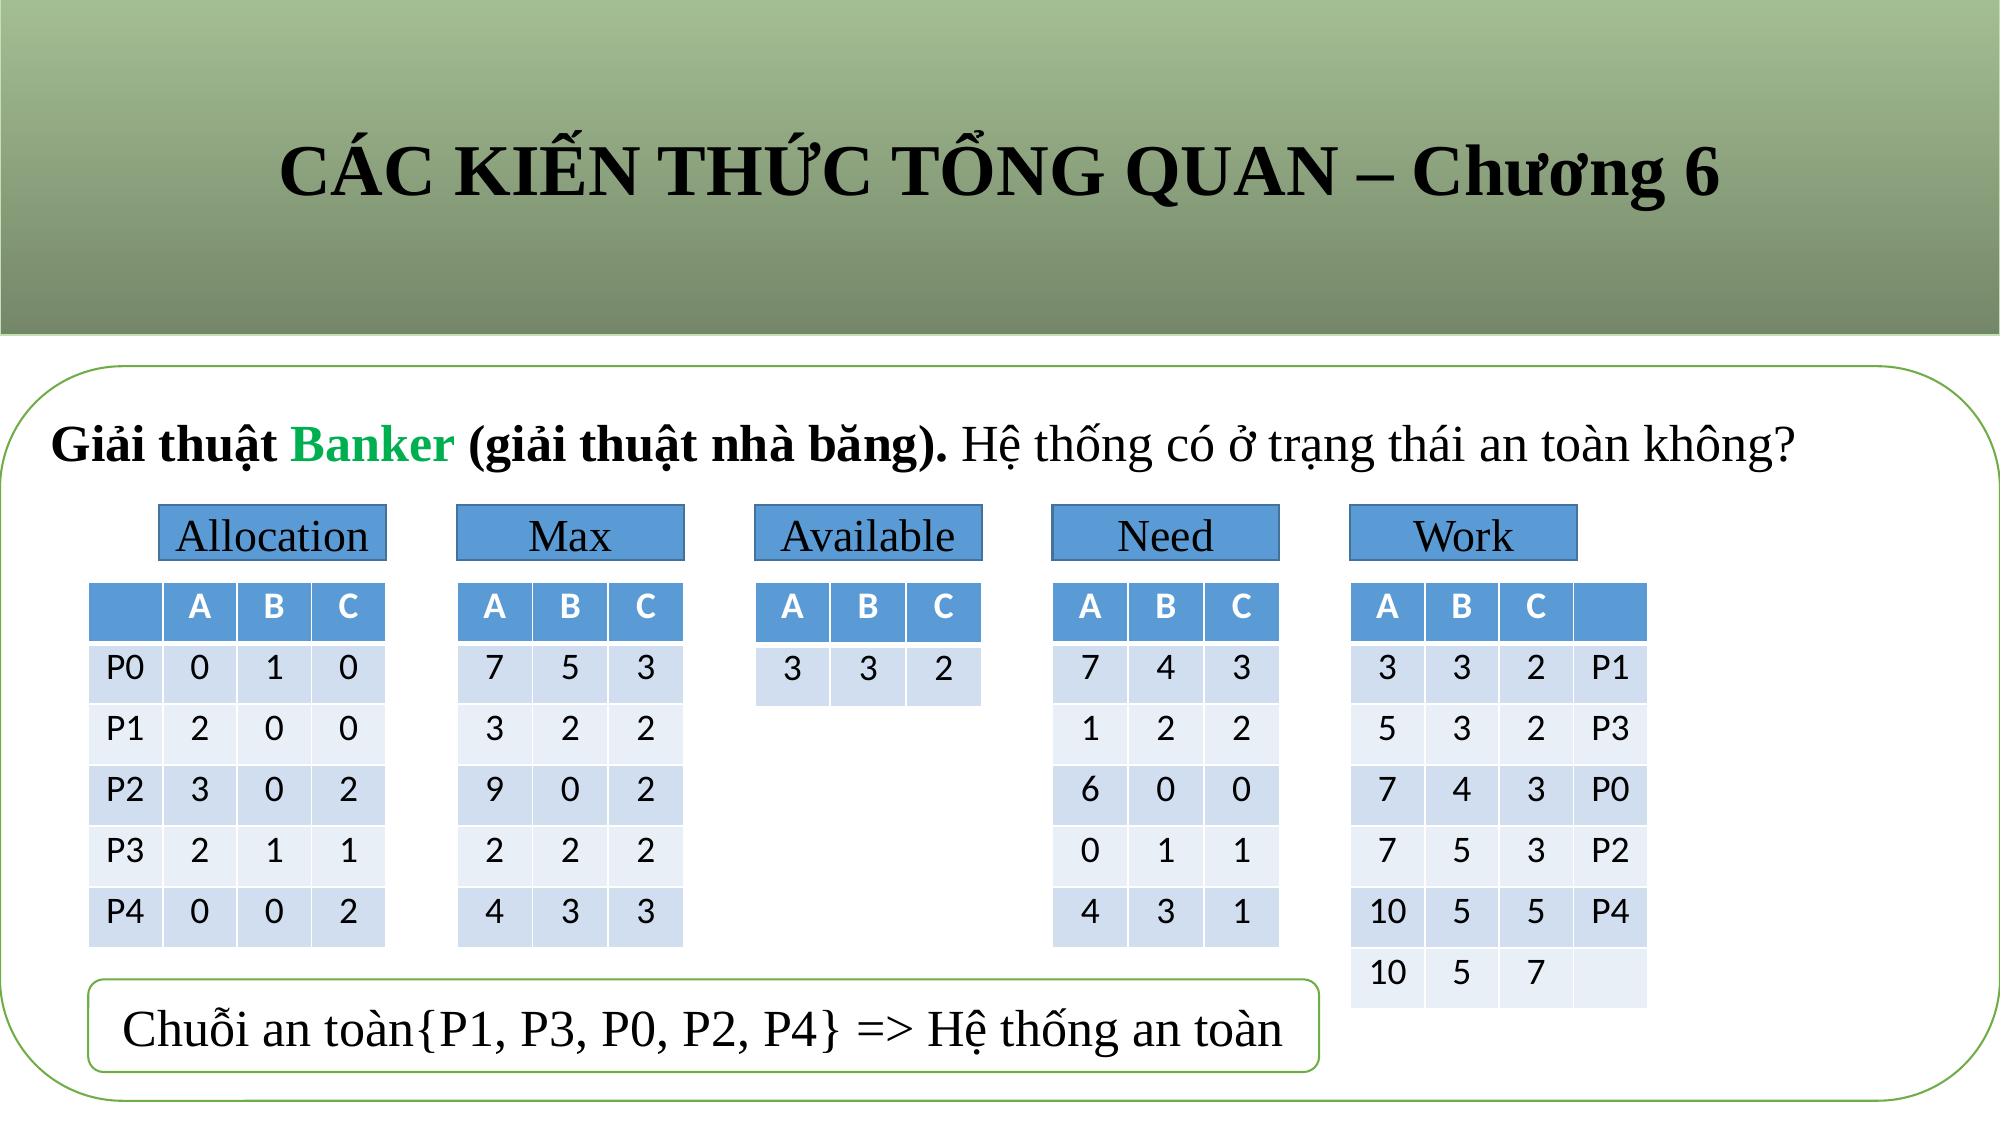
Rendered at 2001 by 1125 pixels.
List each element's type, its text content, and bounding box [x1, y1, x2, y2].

table_cell 3 [756, 648, 829, 706]
table_cell 4 [1426, 766, 1498, 825]
table_cell 2 [533, 827, 607, 886]
table_cell 2 [1129, 705, 1203, 764]
table_header B [1129, 583, 1203, 641]
table_cell 3 [1426, 705, 1498, 764]
table_cell 0 [1053, 827, 1127, 886]
table_cell 2 [312, 888, 385, 947]
table_cell 3 [1500, 827, 1573, 886]
table_cell 3 [609, 888, 683, 947]
table_cell 1 [312, 827, 385, 886]
table_cell 7 [1500, 949, 1573, 1008]
table_header B [238, 583, 311, 641]
text_box Available [754, 504, 983, 561]
table_cell 1 [1129, 827, 1203, 886]
table_cell 5 [1426, 827, 1498, 886]
table_header [1574, 583, 1647, 641]
table_header B [831, 583, 905, 642]
text_box CÁC KIẾN THỨC TỔNG QUAN – Chương 6 [0, 0, 2000, 336]
table_cell 6 [1053, 766, 1127, 825]
table_cell 4 [1129, 646, 1203, 703]
table_cell 10 [1351, 949, 1424, 1008]
table_cell 1 [1205, 888, 1279, 947]
table_cell 0 [1205, 766, 1279, 825]
table_cell 2 [609, 827, 683, 886]
table_header C [1500, 583, 1573, 641]
table_cell 1 [1205, 827, 1279, 886]
table_cell 2 [164, 705, 236, 764]
table_cell 0 [238, 888, 311, 947]
table_cell 3 [831, 648, 905, 706]
table_header A [164, 583, 236, 641]
table_cell 2 [609, 705, 683, 764]
table_header B [533, 583, 607, 641]
table_cell 0 [164, 888, 236, 947]
text_box Allocation [158, 504, 387, 561]
table_cell 5 [1351, 705, 1424, 764]
table_cell 3 [1351, 646, 1424, 703]
table_cell 3 [533, 888, 607, 947]
table_cell [1574, 949, 1647, 1008]
table_cell P3 [1574, 705, 1647, 764]
table_cell 4 [1053, 888, 1127, 947]
table_cell 2 [609, 766, 683, 825]
table_cell 2 [1500, 646, 1573, 703]
table_cell 0 [312, 646, 385, 703]
table_cell 7 [1351, 766, 1424, 825]
table_cell 7 [1351, 827, 1424, 886]
table_cell 0 [312, 705, 385, 764]
table_header C [609, 583, 683, 641]
table_cell 7 [458, 646, 532, 703]
table_cell 0 [533, 766, 607, 825]
table_cell 5 [533, 646, 607, 703]
table_cell 3 [458, 705, 532, 764]
table_cell 1 [238, 646, 311, 703]
text_box Need [1051, 504, 1280, 561]
table_cell 7 [1053, 646, 1127, 703]
table_cell 0 [1129, 766, 1203, 825]
table_cell P2 [1574, 827, 1647, 886]
table_cell P0 [1574, 766, 1647, 825]
table_cell P4 [89, 888, 162, 947]
table_header A [458, 583, 532, 641]
table_cell P0 [89, 646, 162, 703]
table_cell P1 [1574, 646, 1647, 703]
text_box Work [1349, 504, 1578, 561]
table_header A [1053, 583, 1127, 641]
table_cell 3 [1500, 766, 1573, 825]
table_cell 5 [1426, 888, 1498, 947]
table_cell 2 [533, 705, 607, 764]
table_header C [312, 583, 385, 641]
table_cell 0 [164, 646, 236, 703]
table_header [89, 583, 162, 641]
table_cell 5 [1500, 888, 1573, 947]
table_cell P1 [89, 705, 162, 764]
text_box Giải thuật Banker (giải thuật nhà băng). Hệ thống có ở trạng thái an toàn không? [0, 365, 2000, 1102]
table_cell P4 [1574, 888, 1647, 947]
table_cell P2 [89, 766, 162, 825]
table_header B [1426, 583, 1498, 641]
table_cell 9 [458, 766, 532, 825]
table_header C [907, 583, 981, 642]
text_box Max [456, 504, 685, 561]
table_header A [756, 583, 829, 642]
table_header C [1205, 583, 1279, 641]
table_cell 2 [164, 827, 236, 886]
table_cell 3 [1205, 646, 1279, 703]
table_cell 5 [1426, 949, 1498, 1008]
table_cell 2 [312, 766, 385, 825]
text_box Chuỗi an toàn{P1, P3, P0, P2, P4} => Hệ thống an toàn [87, 978, 1321, 1074]
table_cell 3 [164, 766, 236, 825]
table_cell 0 [238, 766, 311, 825]
table_cell 1 [1053, 705, 1127, 764]
table_cell P3 [89, 827, 162, 886]
table_cell 0 [238, 705, 311, 764]
table_cell 2 [458, 827, 532, 886]
table_cell 3 [609, 646, 683, 703]
table_cell 3 [1426, 646, 1498, 703]
table_cell 2 [1500, 705, 1573, 764]
table_cell 4 [458, 888, 532, 947]
table_cell 2 [907, 648, 981, 706]
table_cell 1 [238, 827, 311, 886]
table_cell 10 [1351, 888, 1424, 947]
table_cell 2 [1205, 705, 1279, 764]
table_header A [1351, 583, 1424, 641]
table_cell 3 [1129, 888, 1203, 947]
